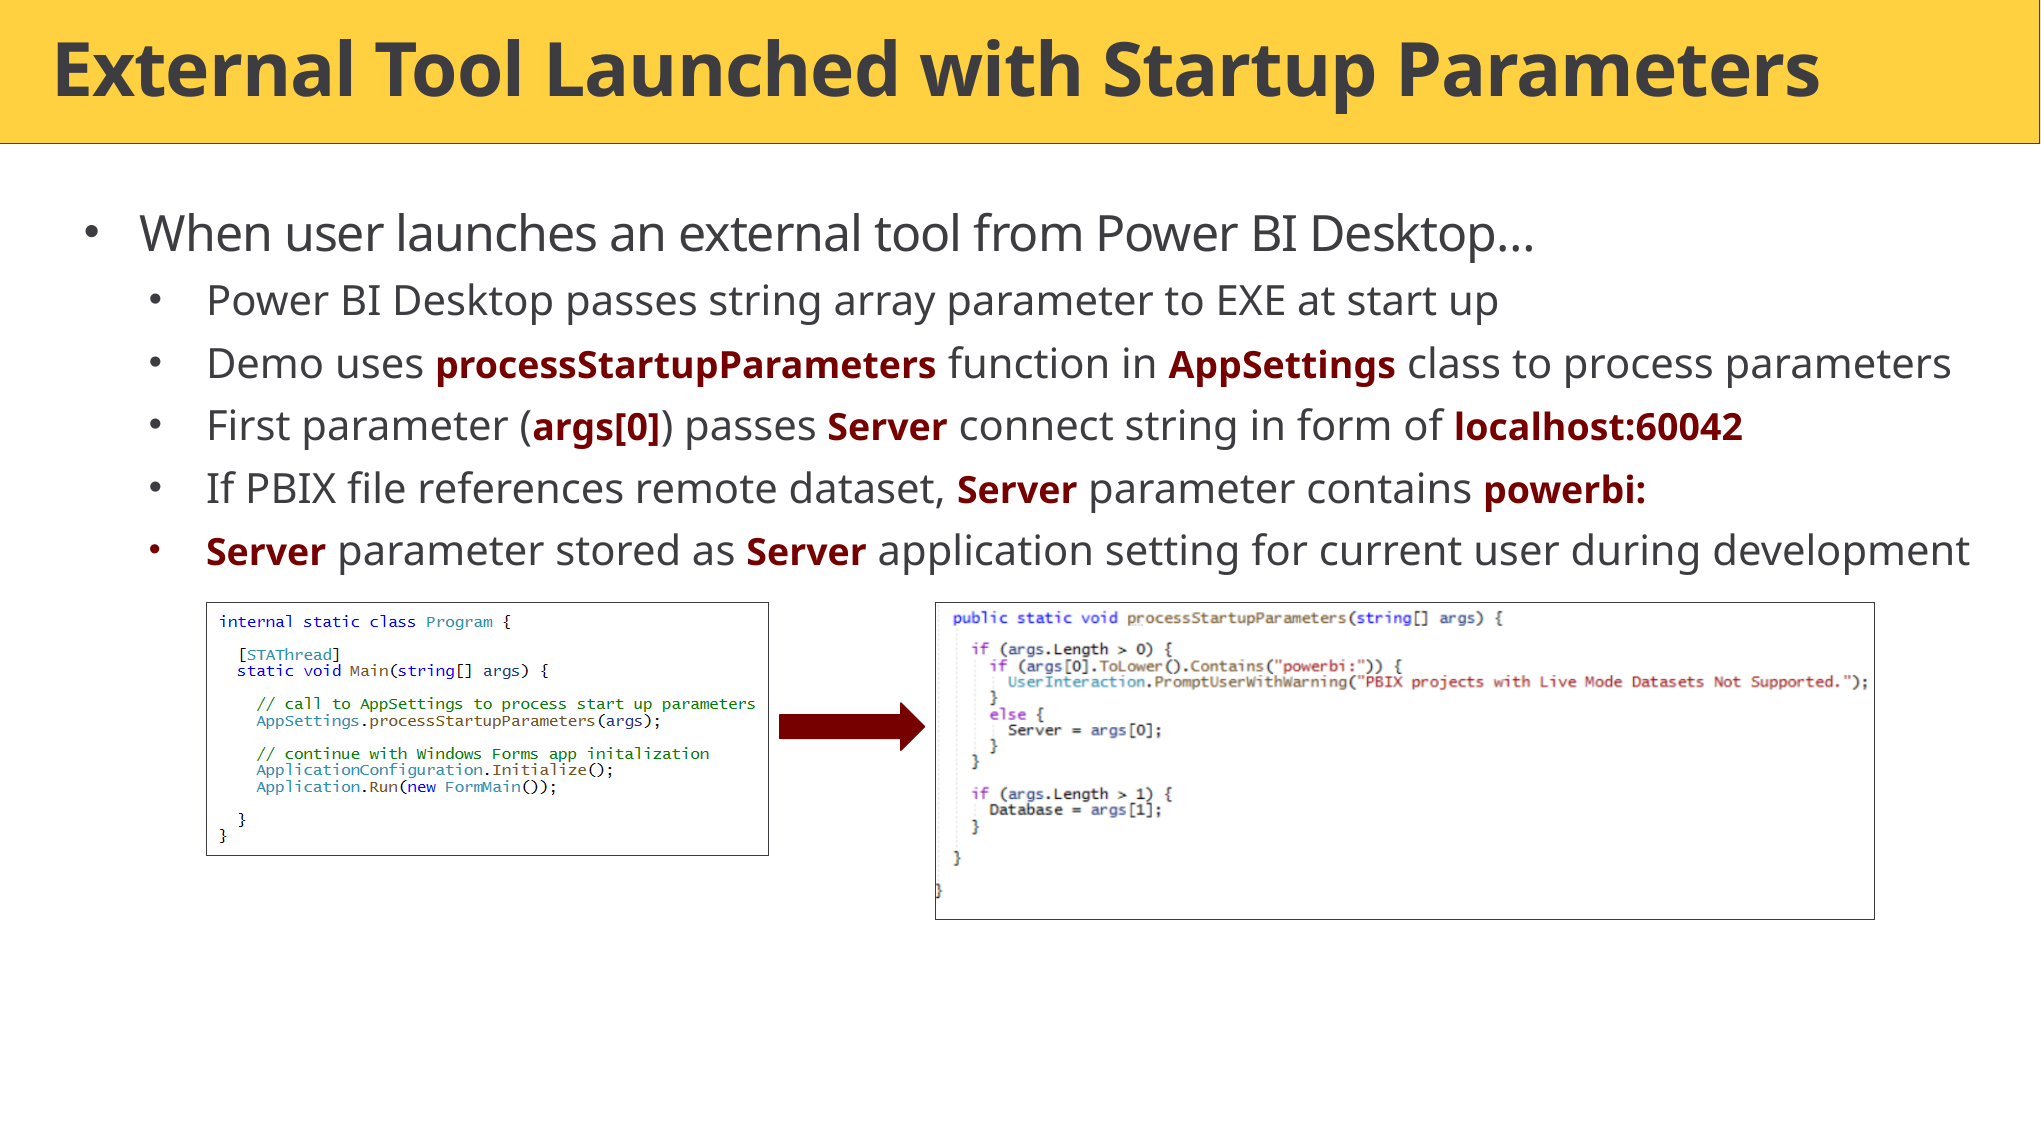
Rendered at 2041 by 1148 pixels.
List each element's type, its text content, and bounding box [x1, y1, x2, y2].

title External Tool Launched with Startup Parameters [51, 31, 1988, 113]
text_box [779, 601, 1875, 921]
list When user launches an external tool from Power BI Desktop… Power BI Desktop passes string array parameter to EXE at start up Demo uses processStartupParameters function in AppSettings class to process parameters First parameter (args[0]) passes Server connect string in form of localhost:60042 If PBIX file references remote dataset, Server parameter contains powerbi: Server parameter stored as Server application setting for current user during development [83, 201, 1988, 641]
picture [206, 601, 769, 856]
